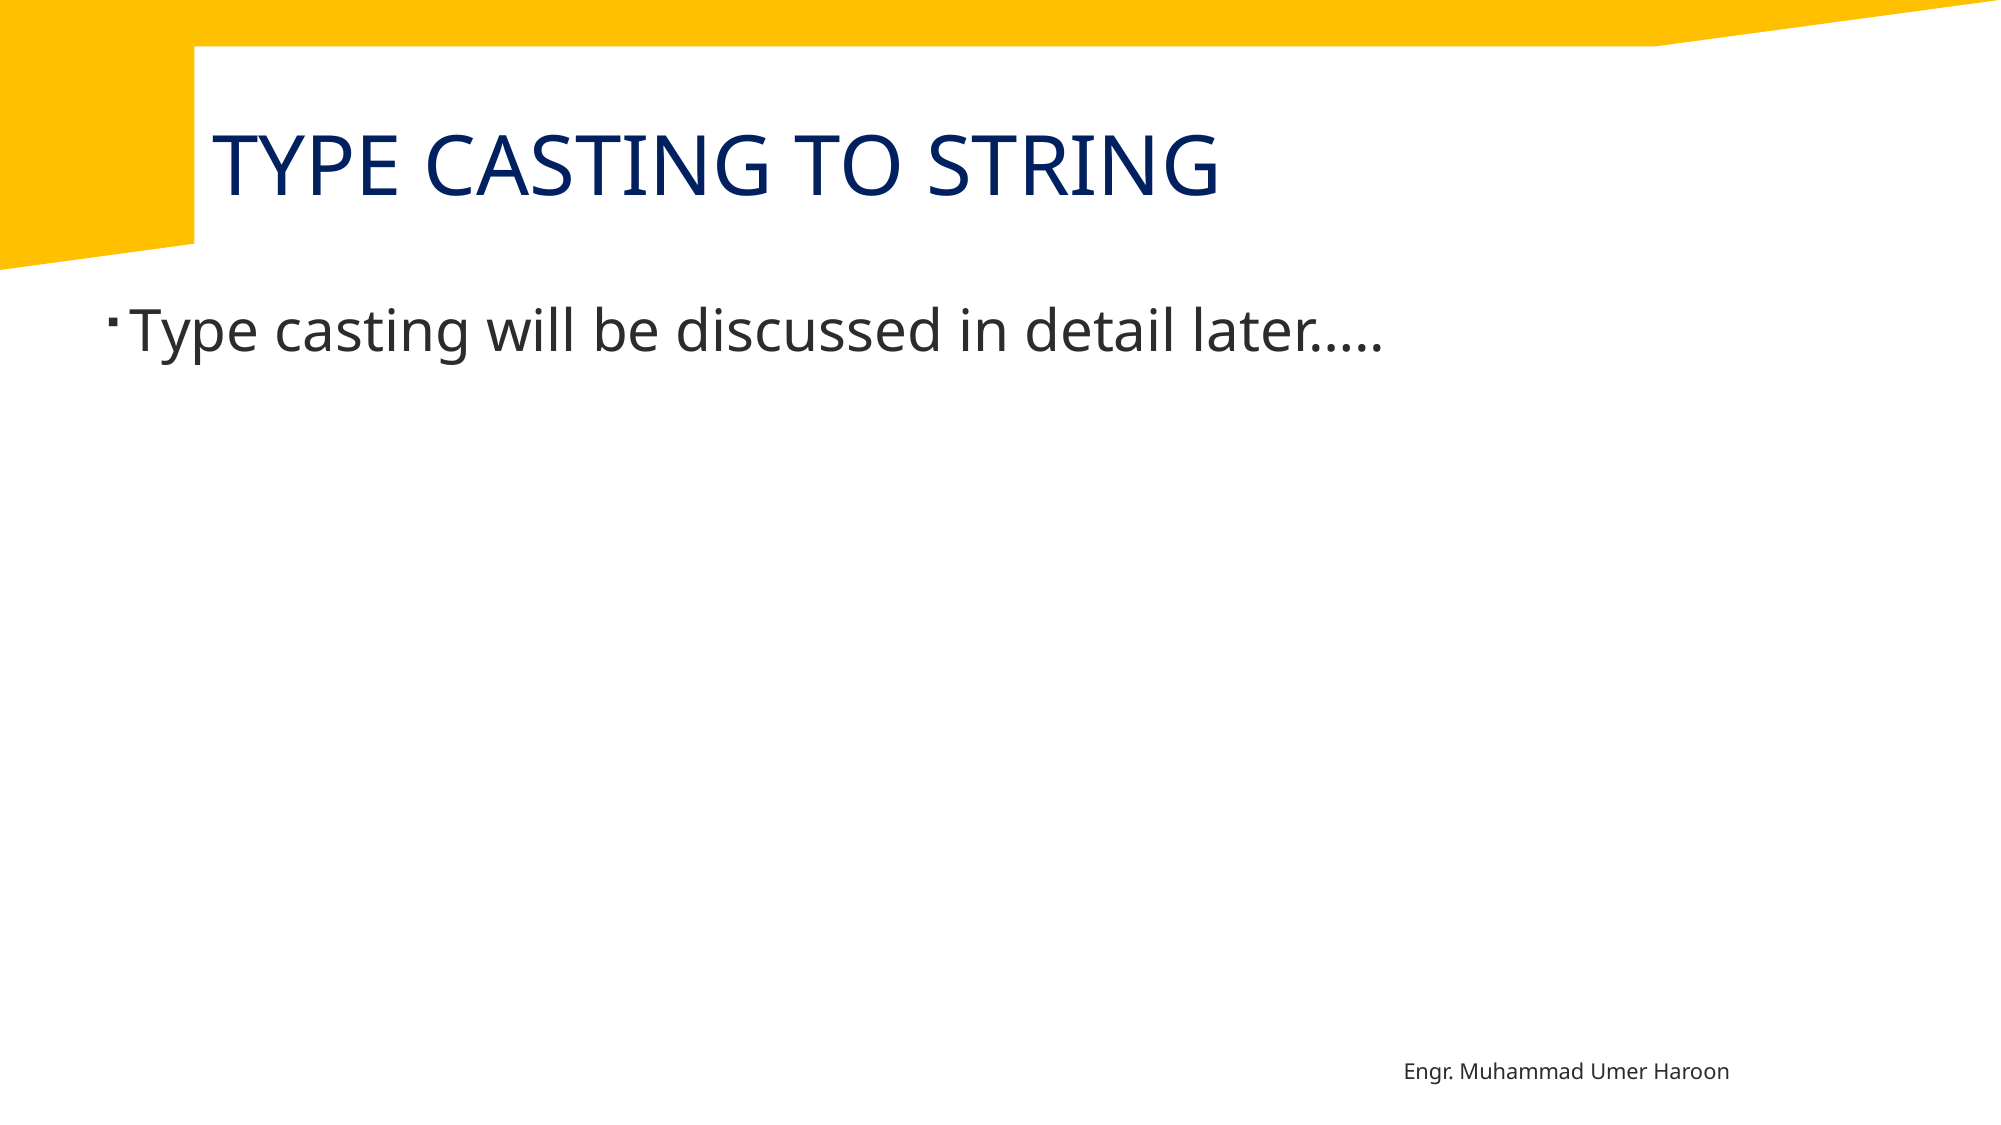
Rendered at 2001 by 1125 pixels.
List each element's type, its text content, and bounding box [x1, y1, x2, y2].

list Type casting will be discussed in detail later….. [84, 294, 1917, 985]
footer Engr. Muhammad Umer Haroon [918, 1053, 1746, 1114]
title Type casting to string [197, 46, 1803, 294]
